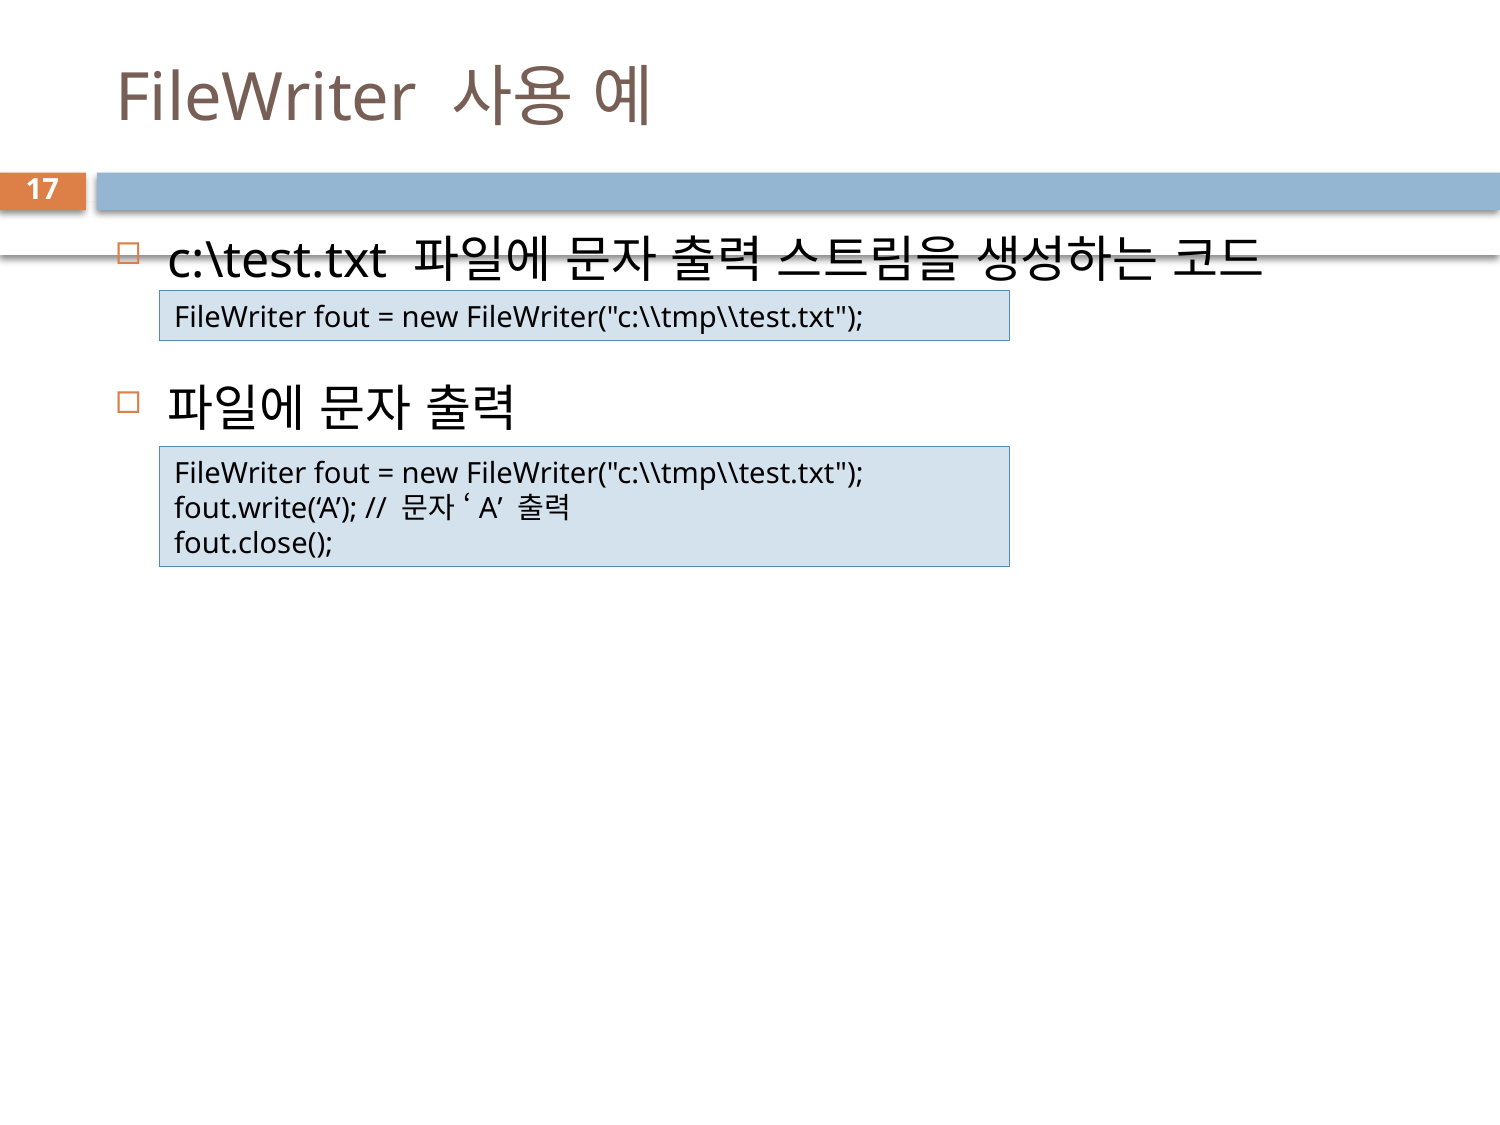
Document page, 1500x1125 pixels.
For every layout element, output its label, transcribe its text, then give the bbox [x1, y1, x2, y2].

text_box FileWriter fout = new FileWriter("c:\\tmp\\test.txt"); fout.write(‘A’); // 문자 ‘A’ 출력 fout.close(); [159, 446, 1010, 567]
slide_number 17 [0, 170, 87, 211]
list c:\test.txt 파일에 문자 출력 스트림을 생성하는 코드 파일에 문자 출력 [100, 219, 1438, 1047]
title FileWriter 사용 예 [100, 37, 1438, 149]
text_box FileWriter fout = new FileWriter("c:\\tmp\\test.txt"); [159, 290, 1010, 341]
